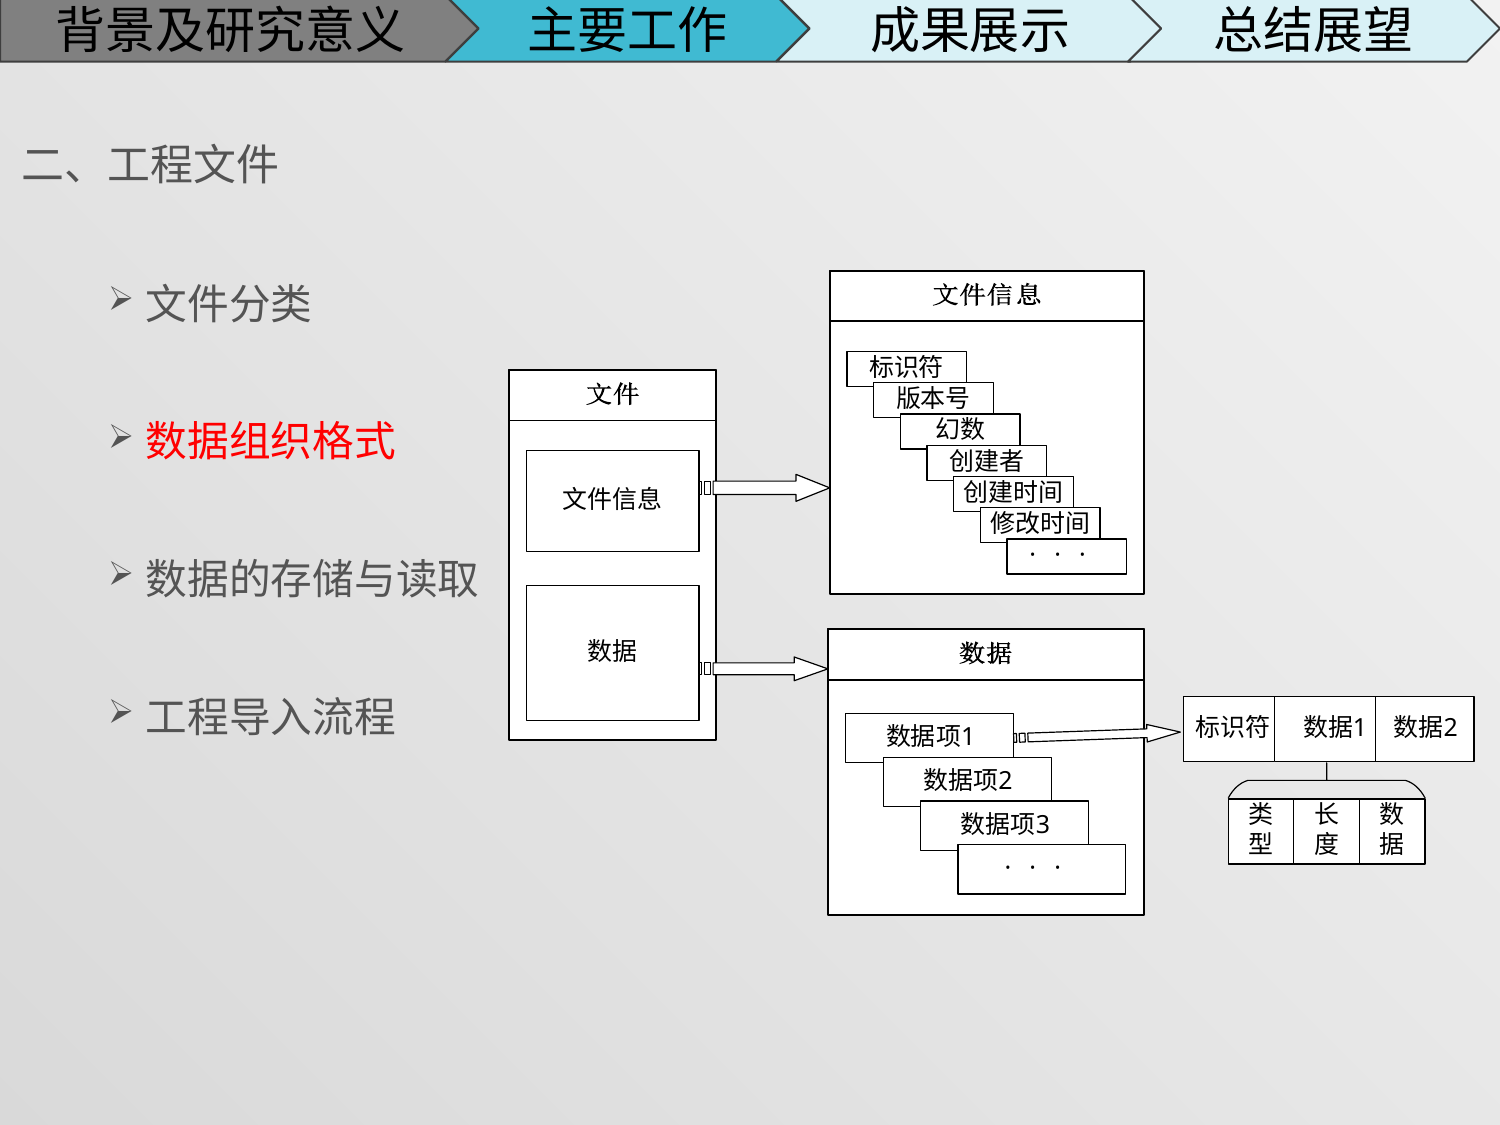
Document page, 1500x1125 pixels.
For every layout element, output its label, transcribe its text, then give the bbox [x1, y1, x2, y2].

list 文件分类 数据组织格式 数据的存储与读取 工程导入流程 [85, 219, 502, 838]
text_box 总结展望 [1127, 0, 1500, 63]
text_box 背景及研究意义 [0, 0, 476, 63]
text_box 成果展示 [775, 0, 1159, 63]
text_box 主要工作 [444, 0, 807, 63]
list 二、工程文件 [0, 78, 580, 197]
picture [505, 267, 1476, 917]
